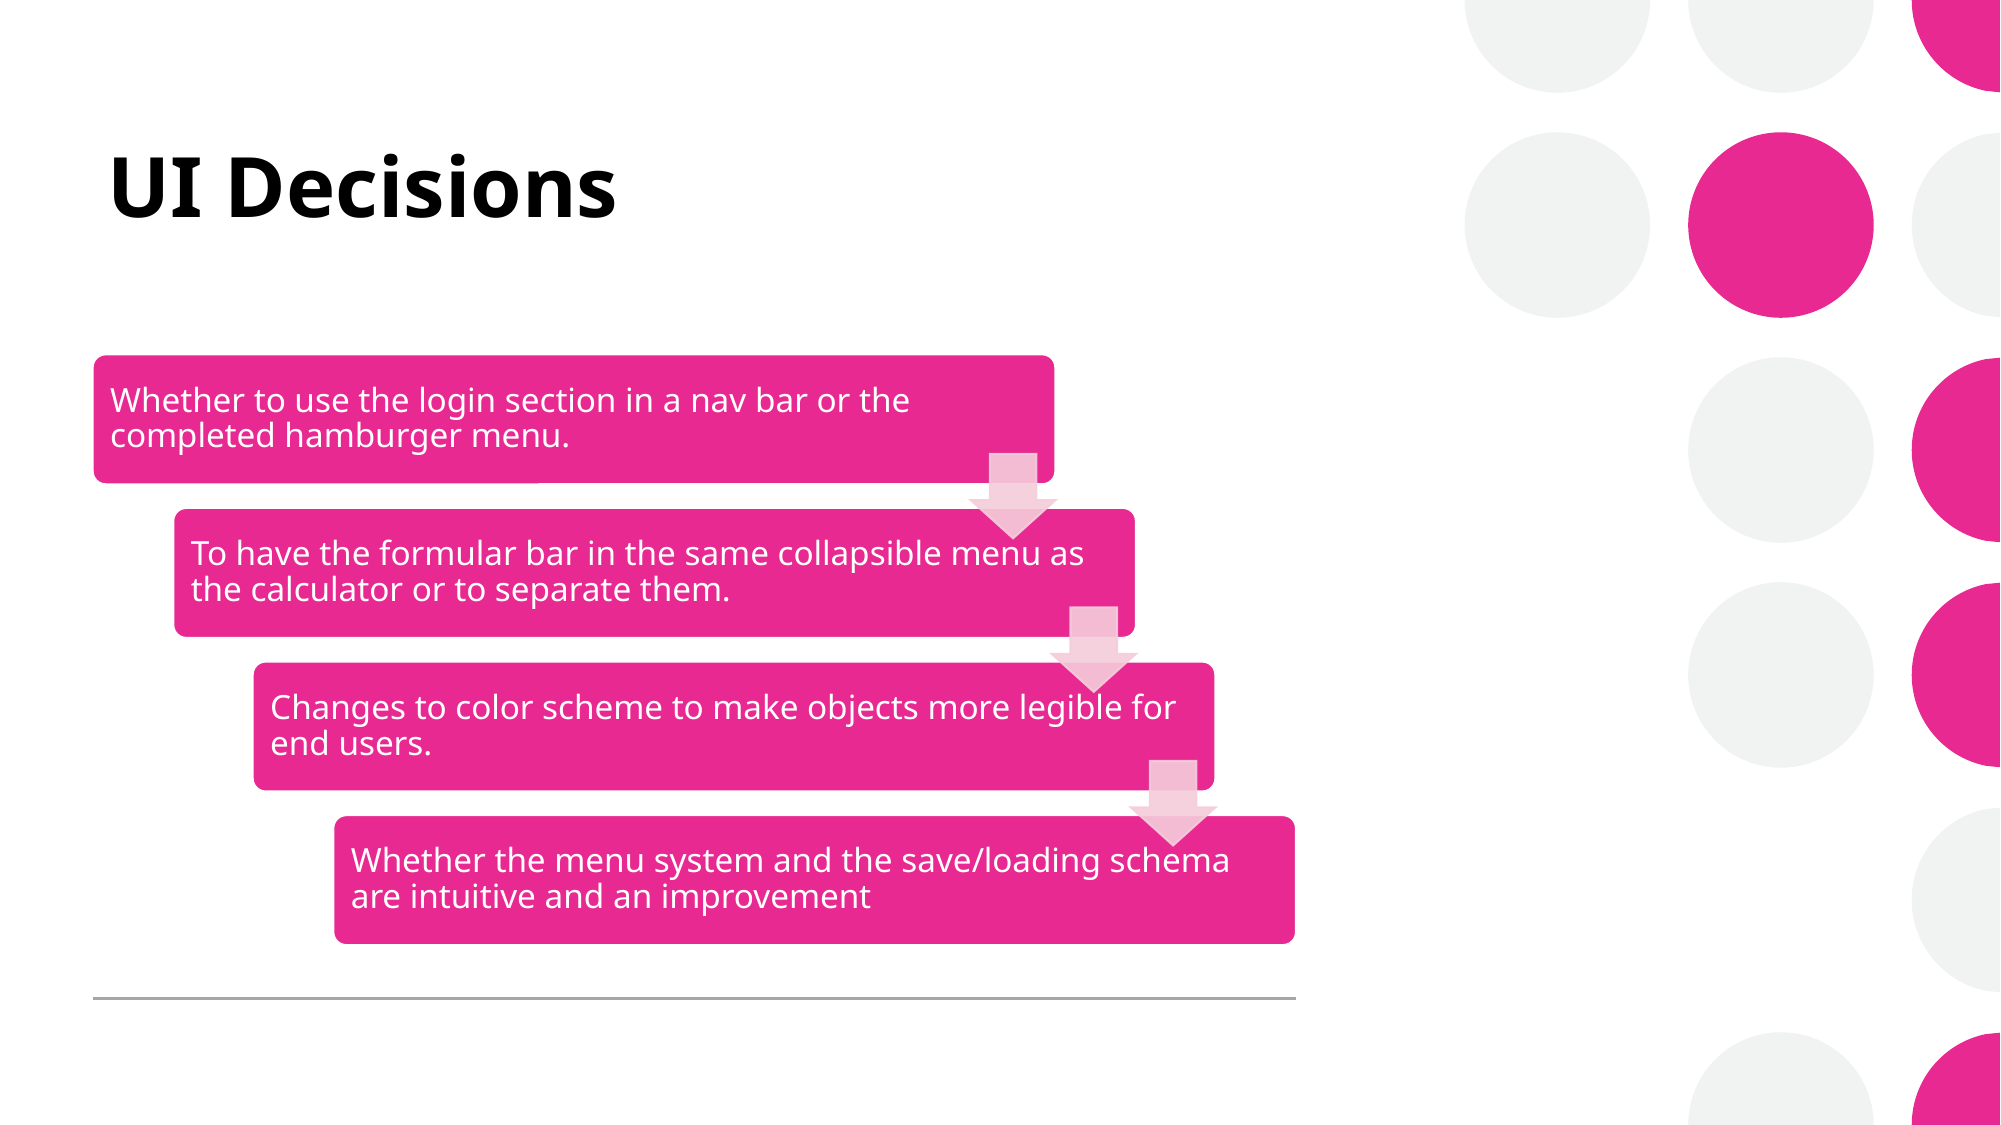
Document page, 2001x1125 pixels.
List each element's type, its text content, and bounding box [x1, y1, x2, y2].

title UI Decisions [92, 126, 1297, 335]
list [92, 354, 1297, 946]
